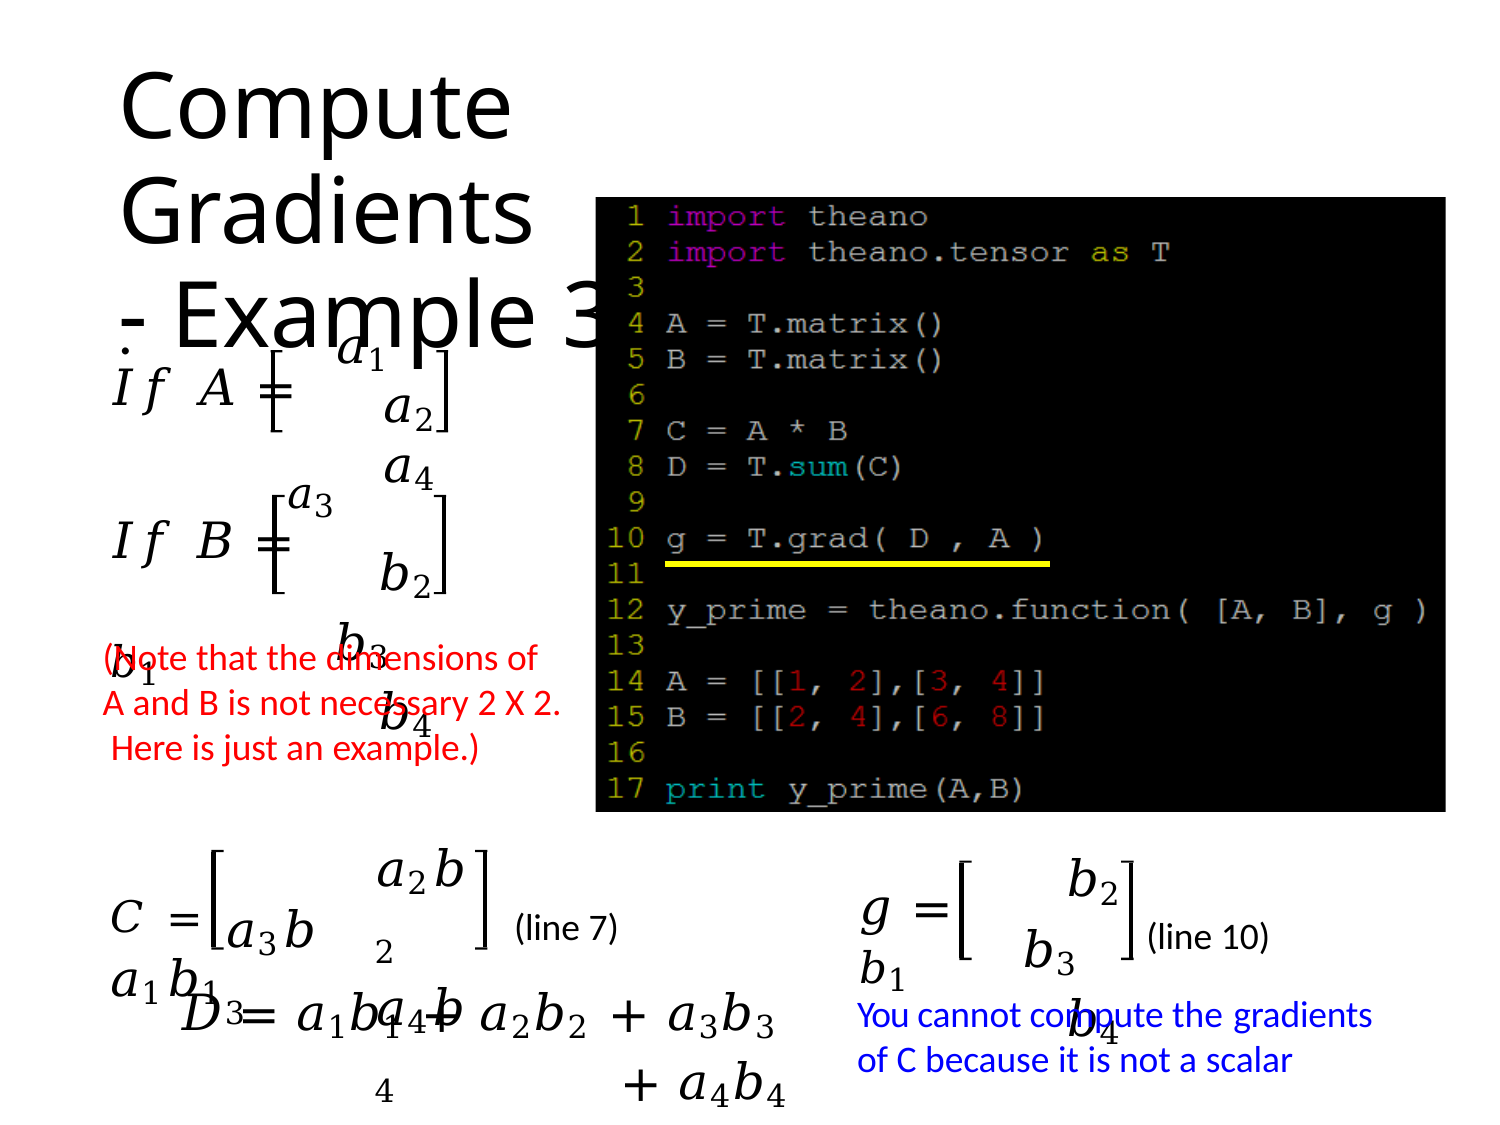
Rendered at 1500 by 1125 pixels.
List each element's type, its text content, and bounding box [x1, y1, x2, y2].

text_box 𝑔 = 𝑏1 [855, 872, 970, 987]
text_box (line 10) [1144, 909, 1274, 957]
text_box (Note that the dimensions of A and B is not necessary 2 X 2. Here is just an example.) [100, 631, 566, 769]
text_box . [116, 294, 135, 353]
text_box [1121, 957, 1134, 961]
text_box 𝐶 = 𝑎1𝑏1 [106, 829, 324, 1011]
text_box (line 7) [512, 900, 623, 948]
text_box 𝐷 = 𝑎1𝑏1 + 𝑎2𝑏2 + 𝑎3𝑏3 + 𝑎4𝑏4 (line 8) [109, 963, 788, 1125]
text_box You cannot compute the gradients of C because it is not a scalar [855, 987, 1383, 1080]
text_box 𝑎3𝑏3 [222, 890, 325, 963]
text_box [475, 849, 488, 853]
text_box 𝑏2 𝑏3 𝑏4 [970, 840, 1121, 987]
text_box [436, 494, 447, 498]
text_box 𝐼𝑓 𝐵 = 𝑏1 [106, 506, 282, 631]
text_box 𝑎1 𝑎2 𝑎4 𝑏2 𝑏3 𝑏4 [282, 316, 436, 631]
text_box 𝑎2𝑏2 𝑎4𝑏4 [372, 829, 475, 963]
text_box [272, 494, 282, 498]
text_box [595, 197, 1446, 812]
text_box 𝐼𝑓 𝐴 = 𝑎3 [106, 353, 282, 506]
title Compute Gradients - Example 3 [116, 50, 837, 367]
